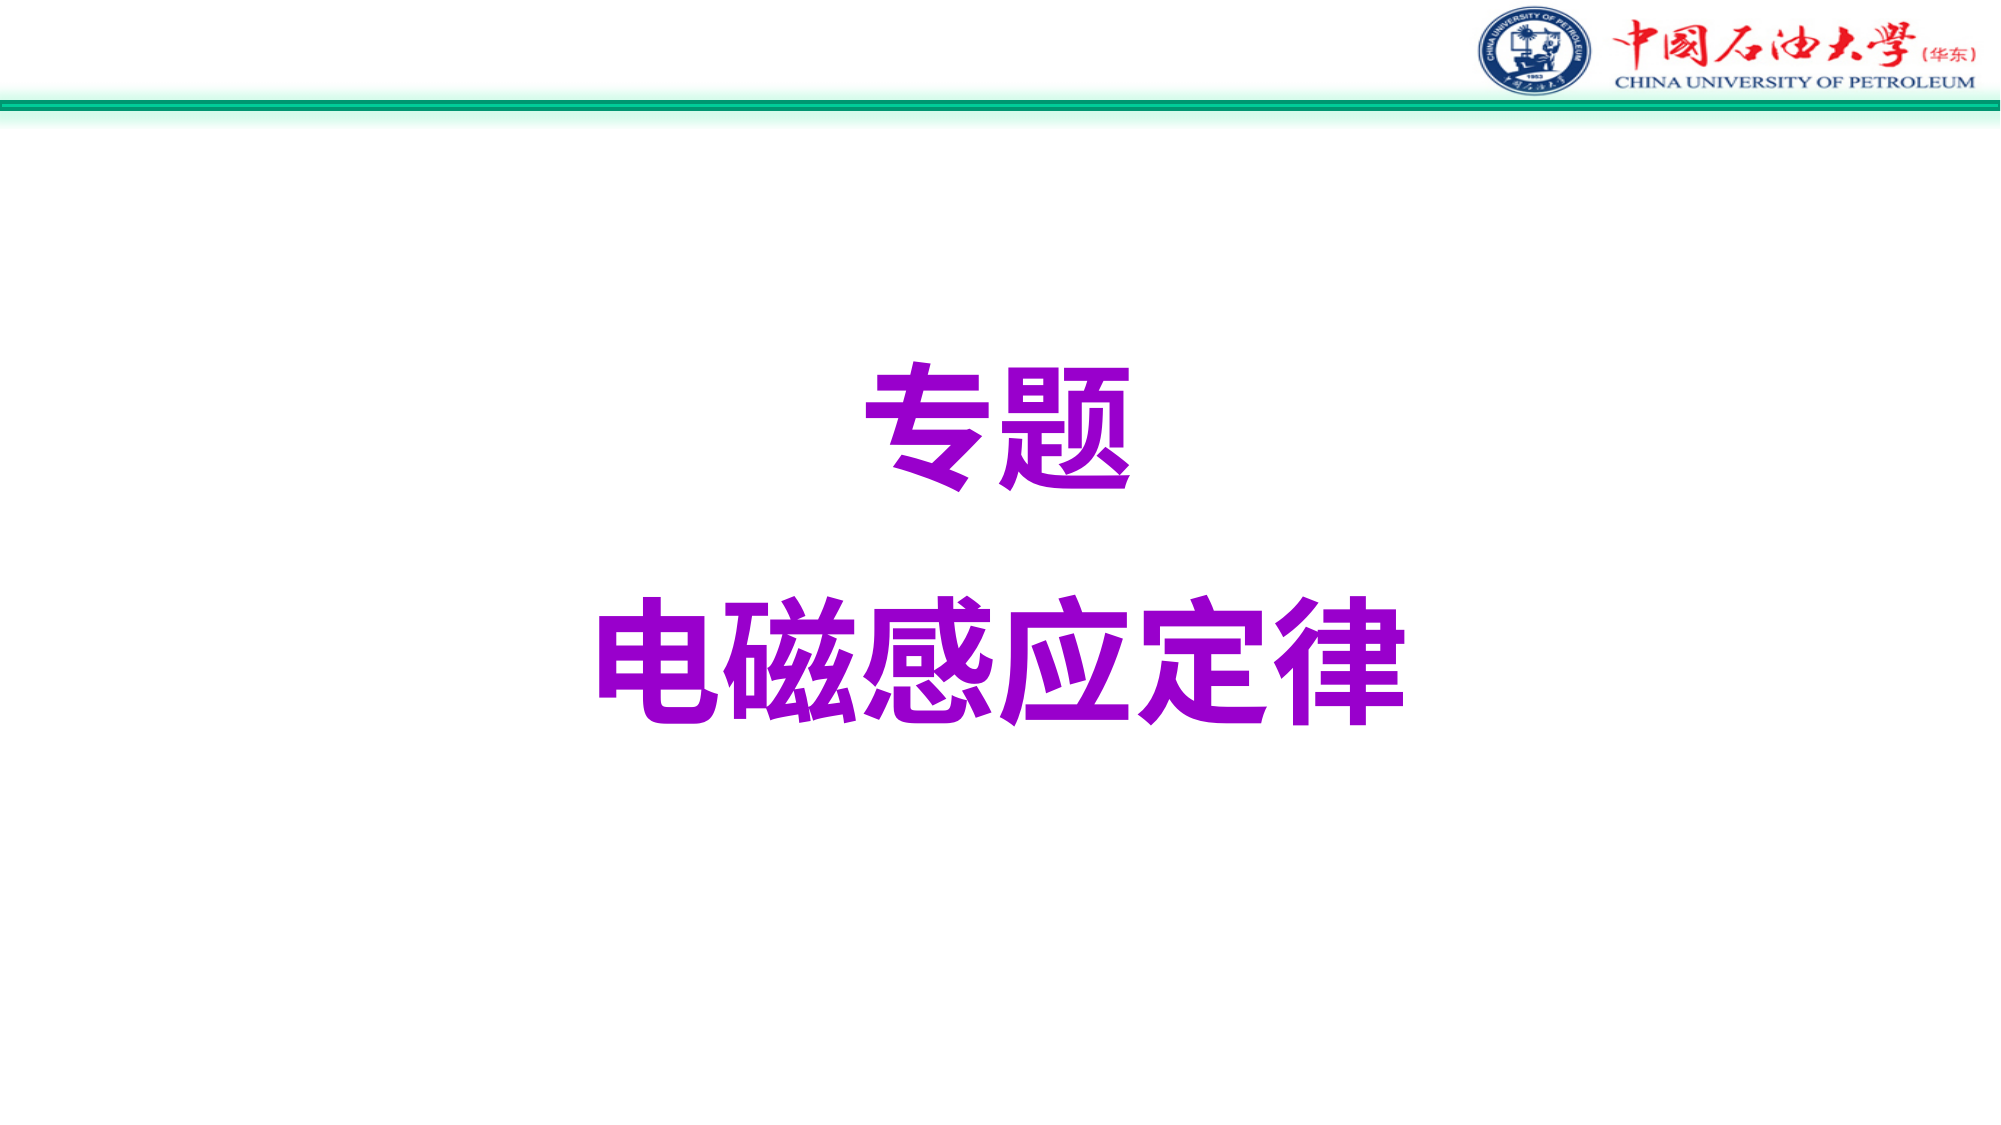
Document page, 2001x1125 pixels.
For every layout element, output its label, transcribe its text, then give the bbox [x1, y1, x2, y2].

picture [1393, 0, 2001, 90]
text_box 专题 电磁感应定律 [409, 334, 1585, 749]
